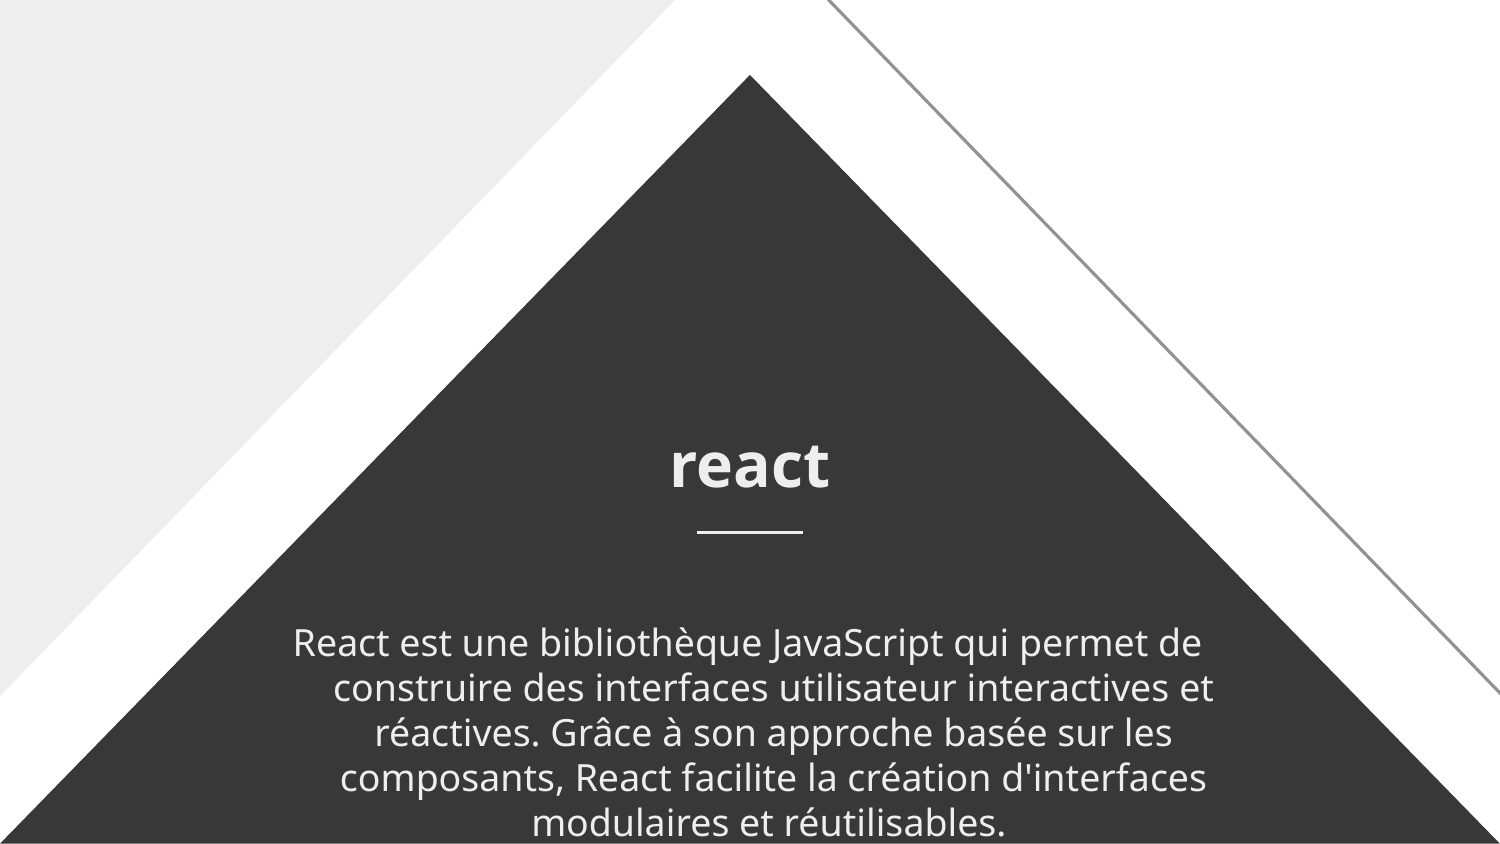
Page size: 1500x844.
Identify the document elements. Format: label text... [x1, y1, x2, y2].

subtitle React est une bibliothèque JavaScript qui permet de construire des interfaces utilisateur interactives et réactives. Grâce à son approche basée sur les composants, React facilite la création d'interfaces modulaires et réutilisables. [172, 604, 1300, 788]
title react [277, 405, 1223, 520]
